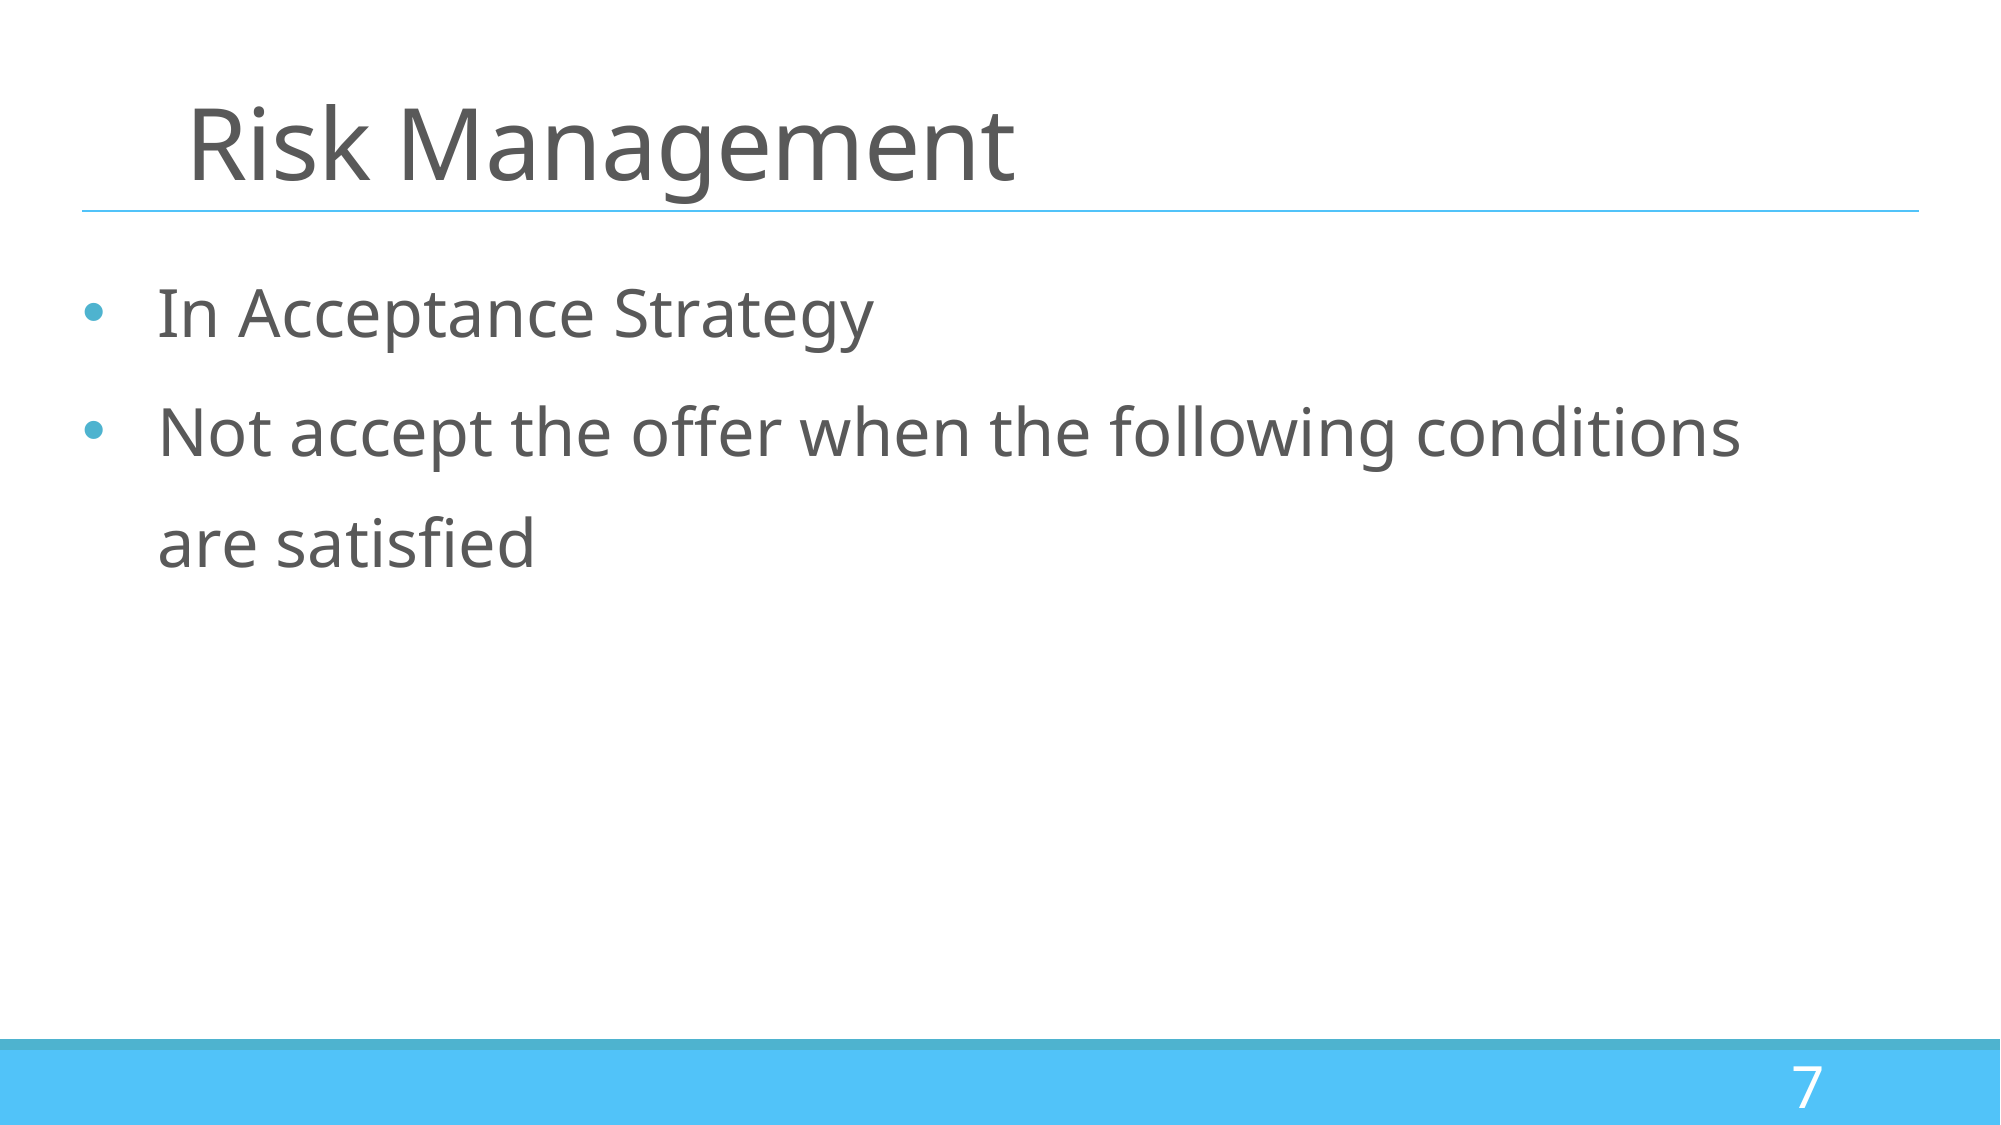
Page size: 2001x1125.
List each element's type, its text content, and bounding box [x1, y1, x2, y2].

slide_number 6 [1624, 1059, 1840, 1120]
title Risk Management [82, 55, 1920, 209]
